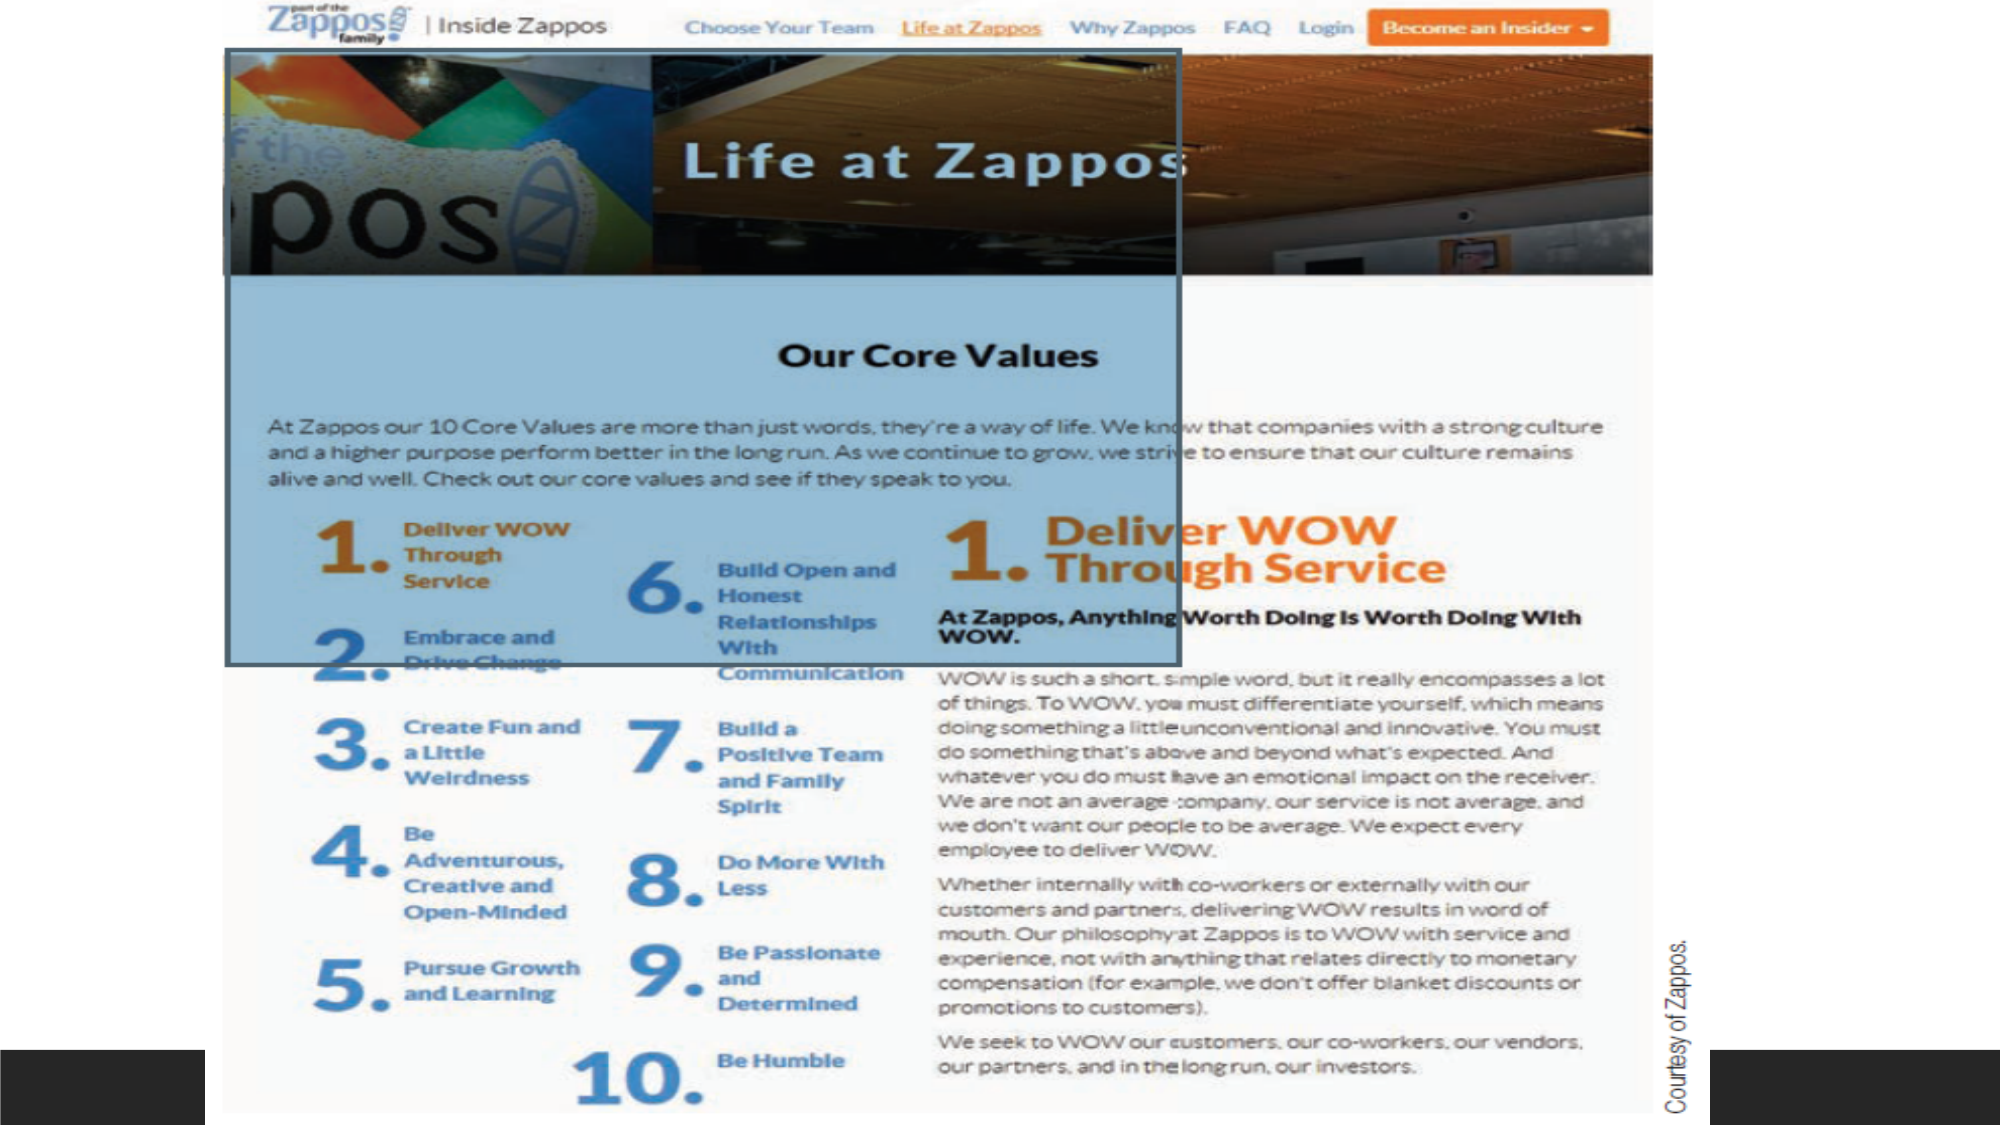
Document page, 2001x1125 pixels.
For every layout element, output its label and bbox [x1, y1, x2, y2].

picture [204, 0, 1710, 1125]
